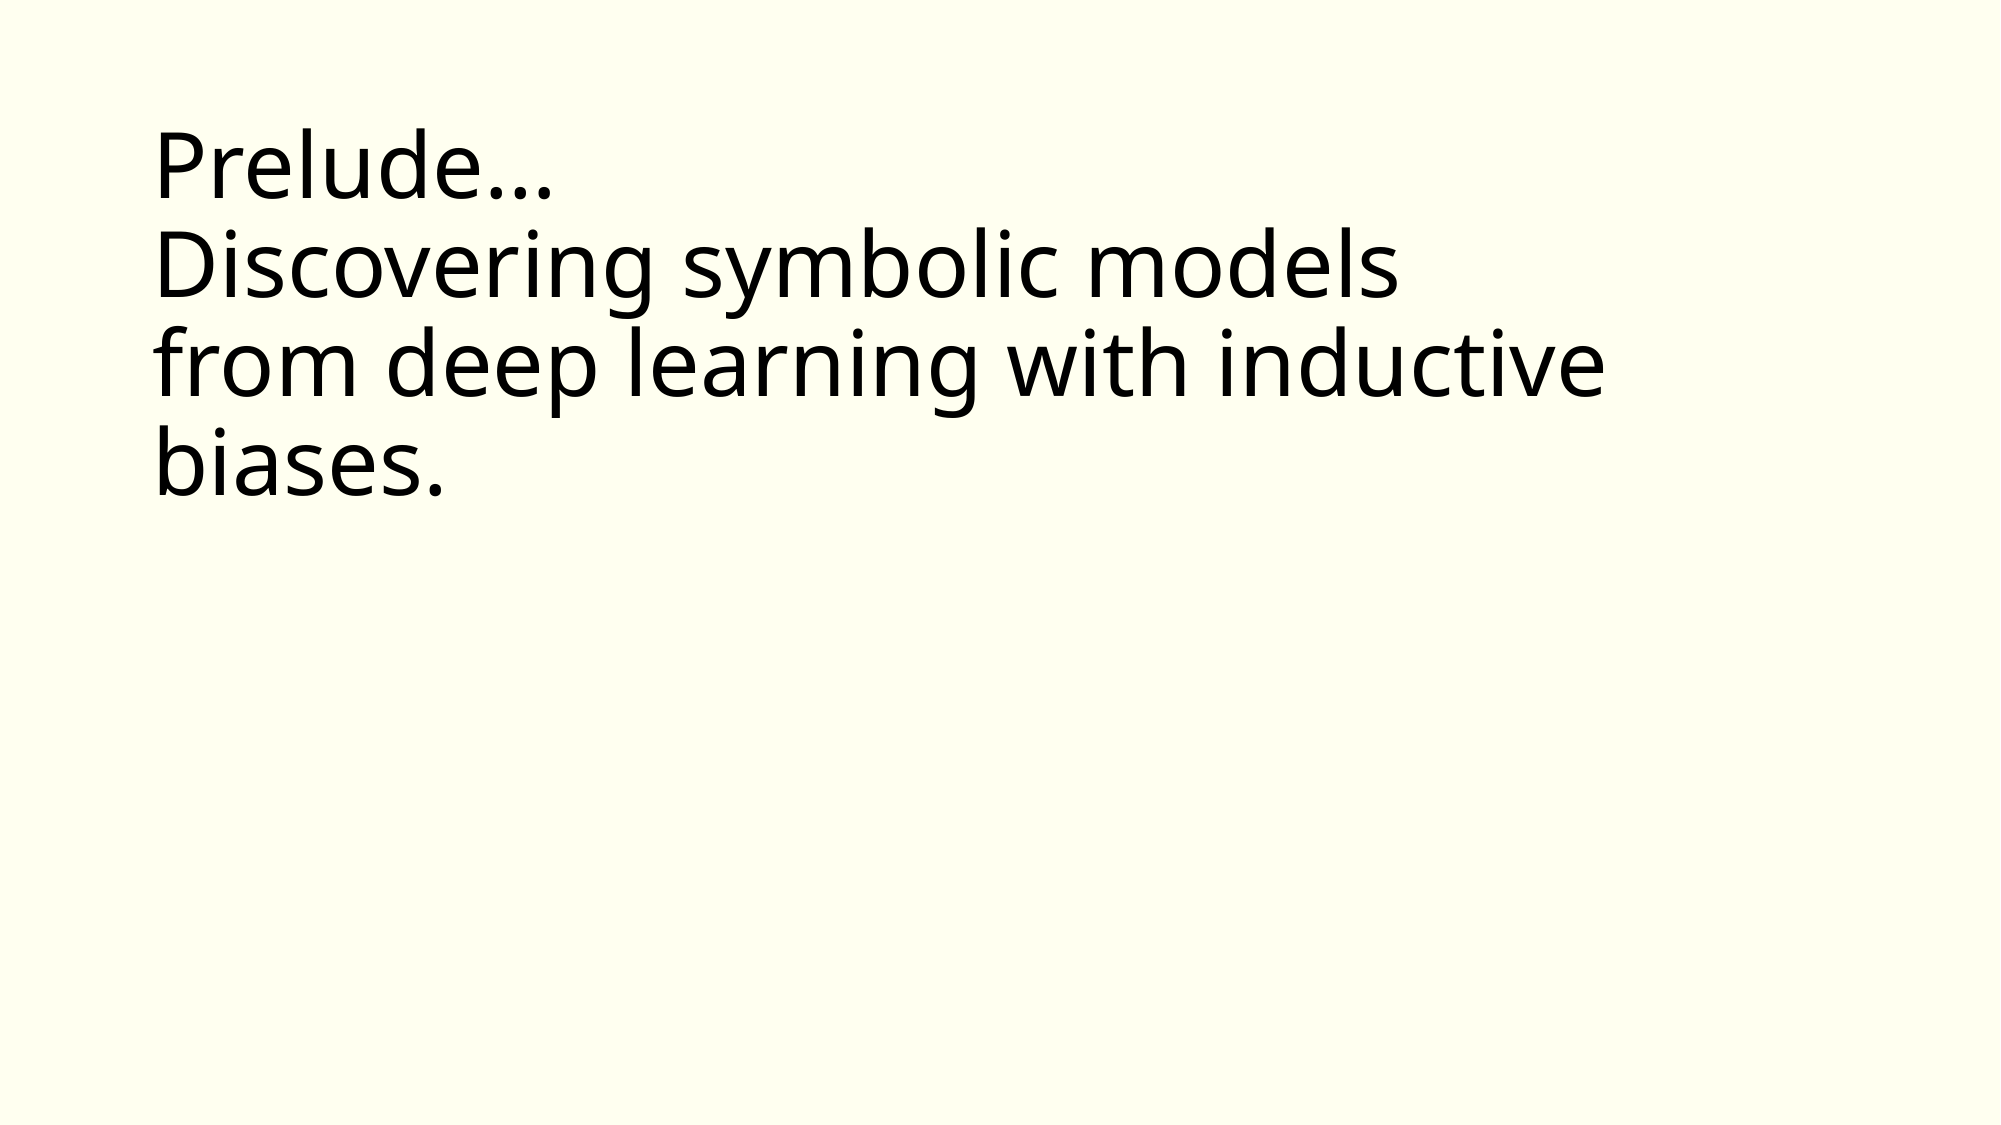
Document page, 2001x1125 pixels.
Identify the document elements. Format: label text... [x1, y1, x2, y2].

title Prelude… [137, 59, 1863, 278]
text_box Discovering symbolic models from deep learning with inductive biases. [137, 170, 1633, 563]
